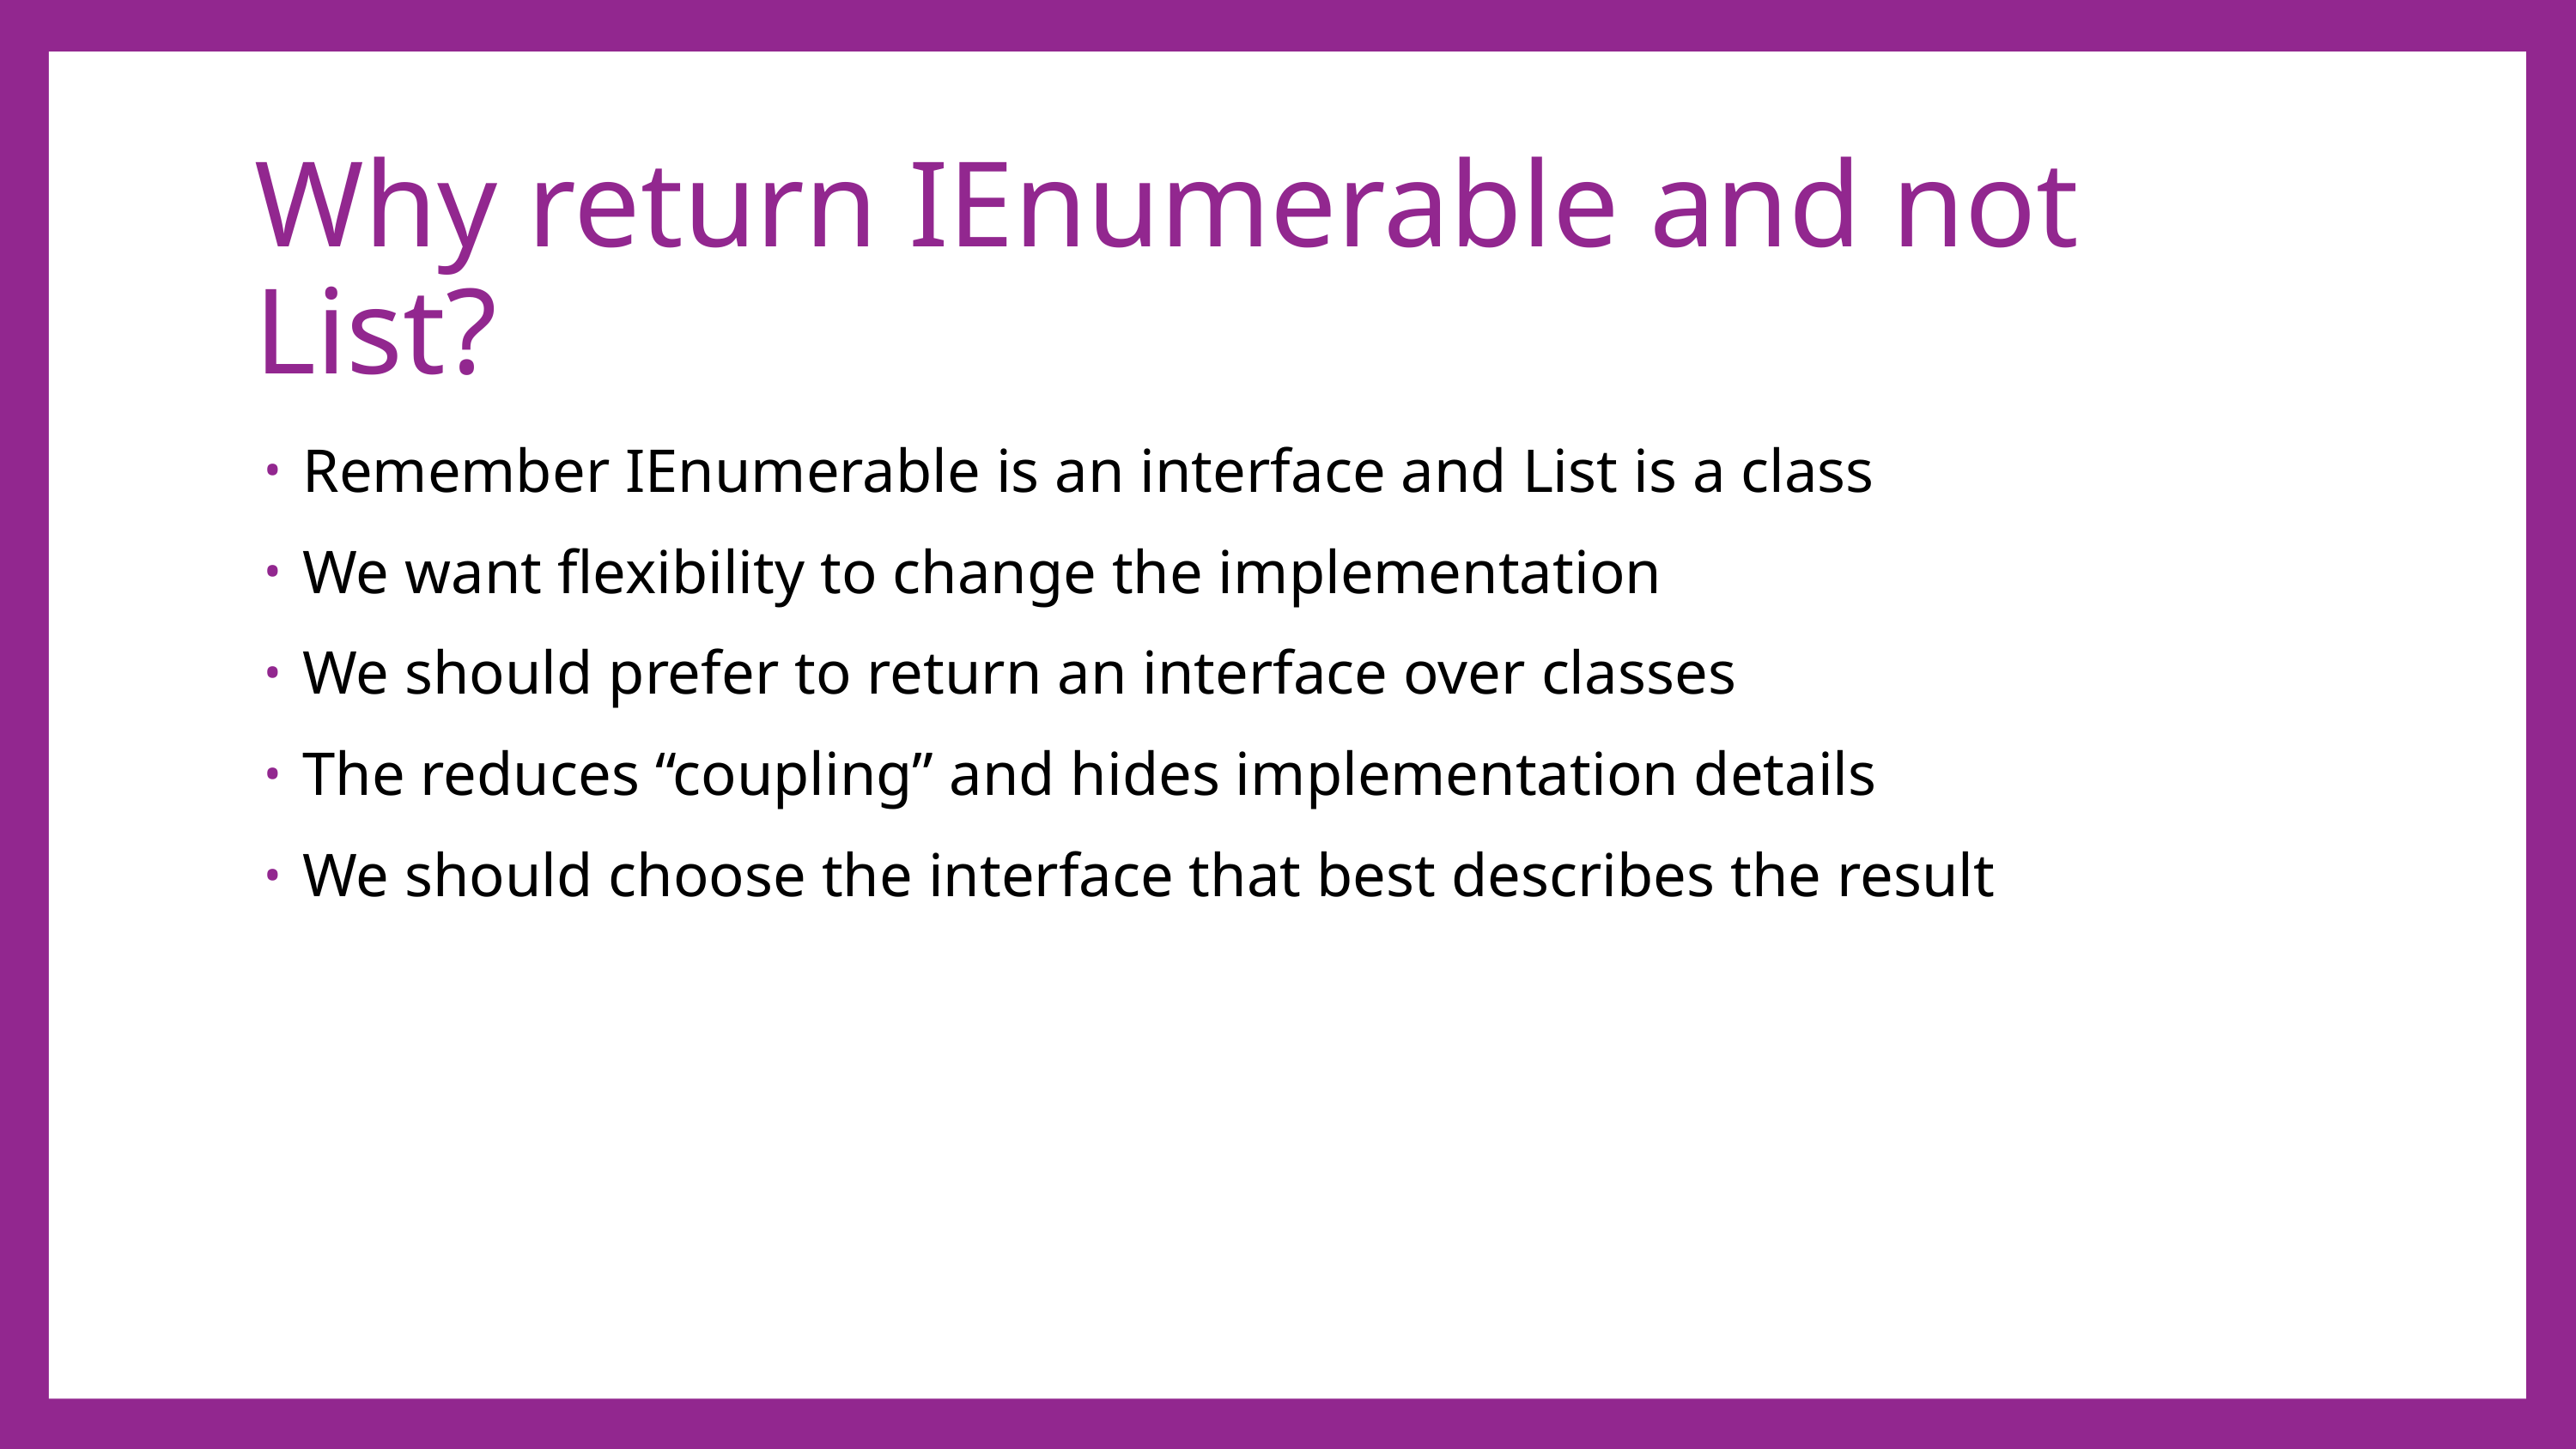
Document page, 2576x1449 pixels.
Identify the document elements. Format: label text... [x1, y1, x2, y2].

title Why return IEnumerable and not List? [241, 129, 2329, 415]
list Remember IEnumerable is an interface and List is a class We want flexibility to change the implementation We should prefer to return an interface over classes The reduces “coupling” and hides implementation details We should choose the interface that best describes the result [241, 434, 2328, 1288]
